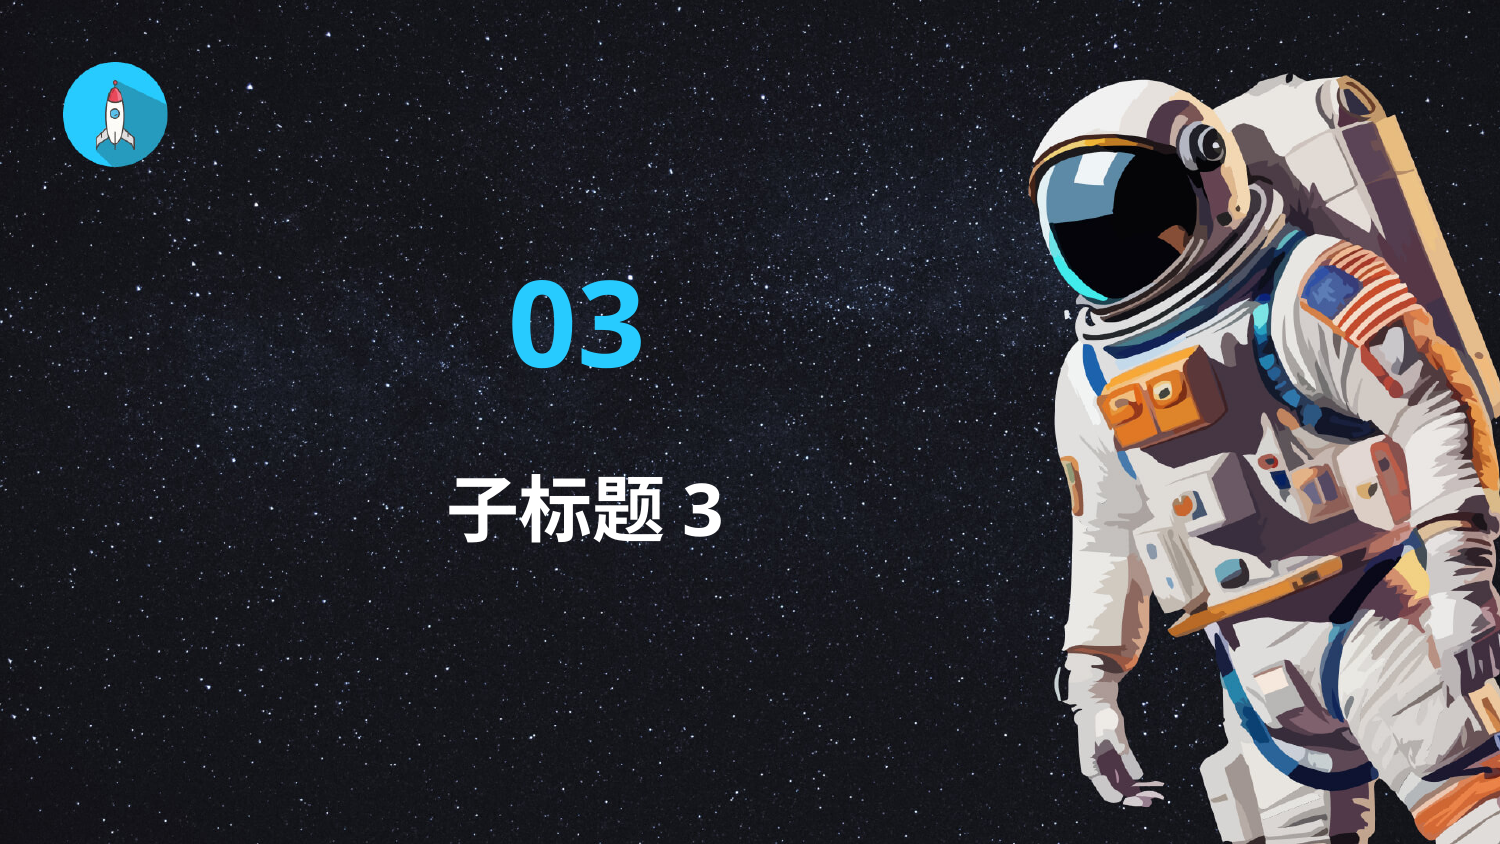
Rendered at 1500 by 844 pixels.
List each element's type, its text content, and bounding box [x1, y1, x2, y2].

text_box 03 [458, 217, 697, 422]
text_box 子标题3 [167, 456, 1004, 603]
picture [0, 0, 1500, 844]
